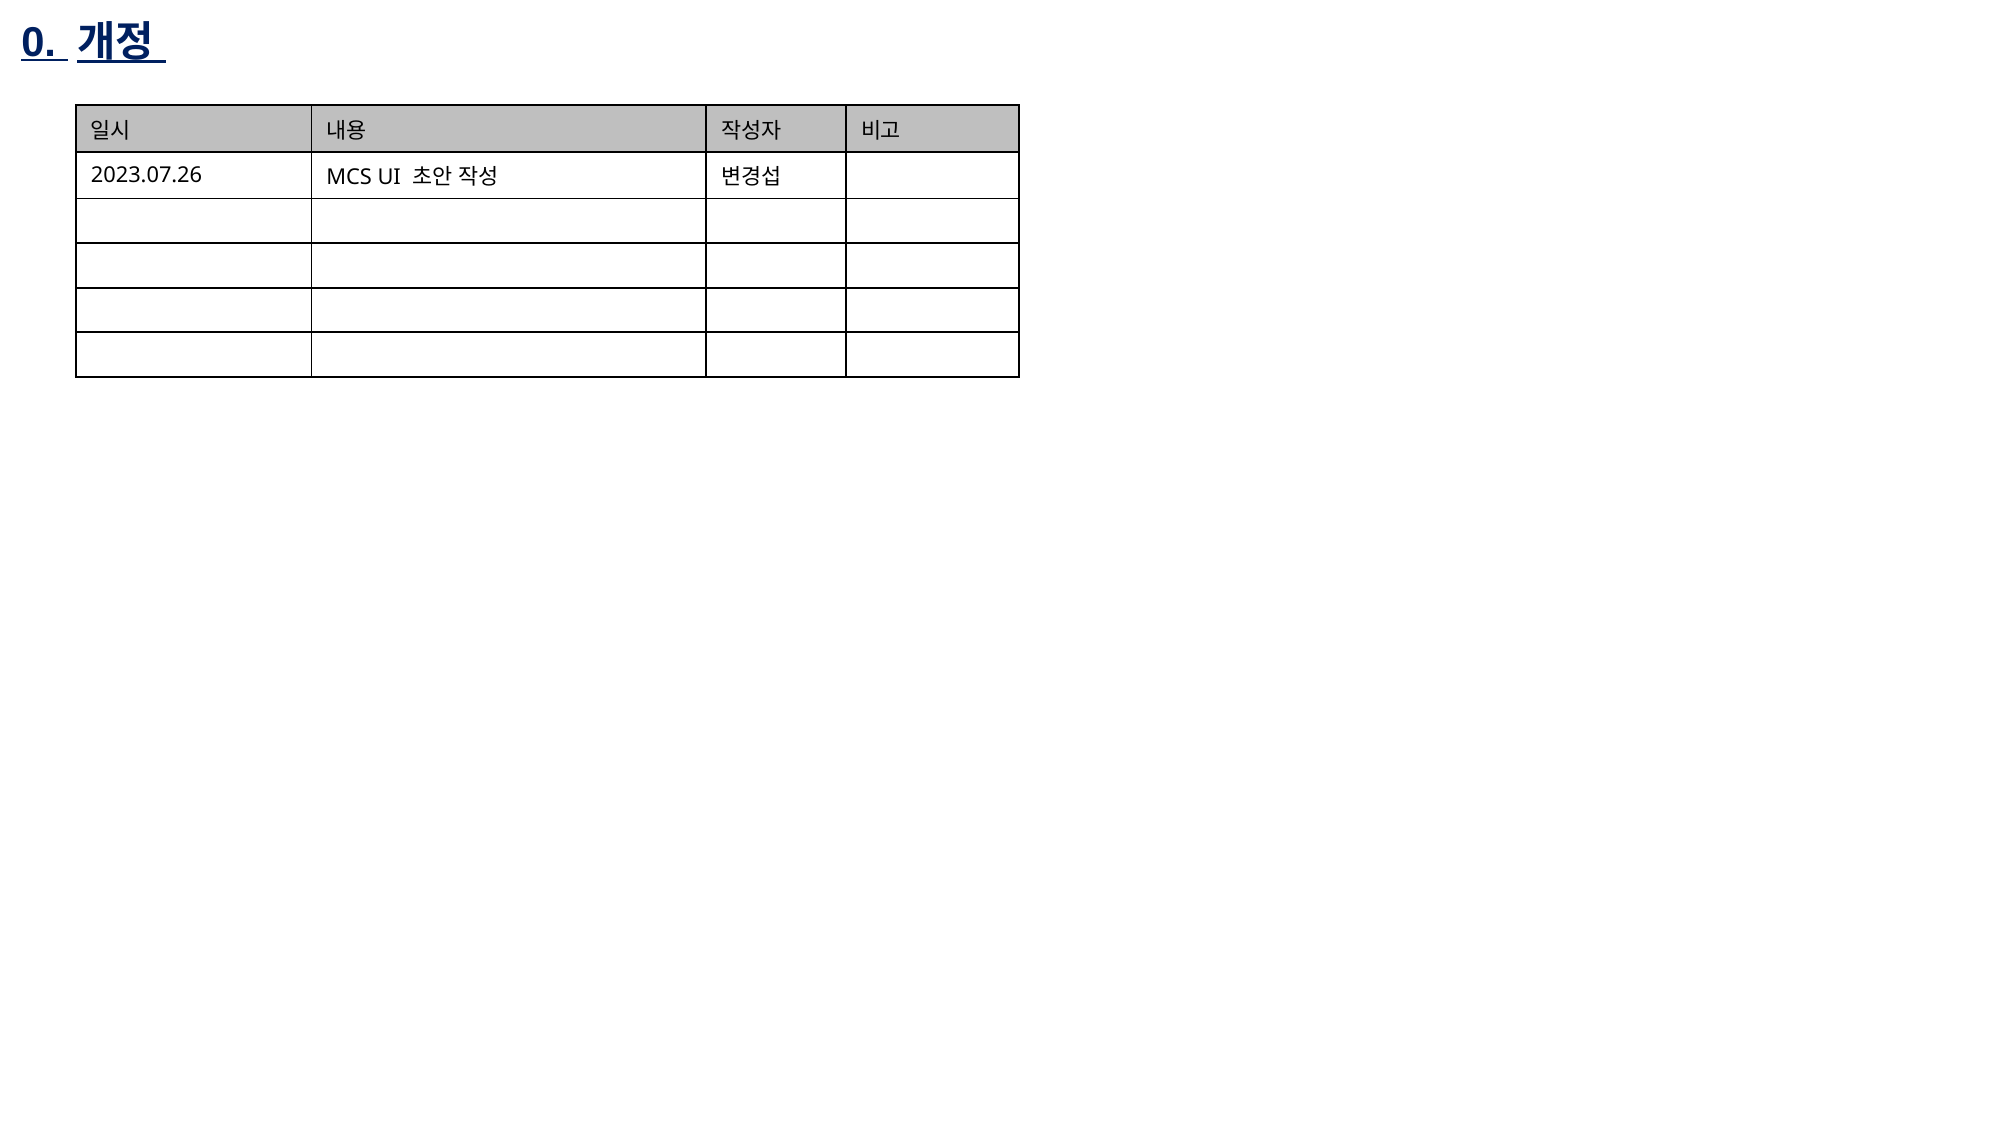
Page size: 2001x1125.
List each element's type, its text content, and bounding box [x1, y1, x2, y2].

table_cell [77, 333, 311, 376]
text_box 0. 개정 [6, 7, 1325, 73]
table_cell [847, 289, 1018, 331]
table_cell [312, 333, 705, 376]
table_cell [312, 244, 705, 287]
table_header 비고 [847, 106, 1018, 151]
table_header 내용 [312, 106, 705, 151]
table_cell [312, 199, 705, 242]
table_cell 변경섭 [707, 153, 845, 198]
table_header 작성자 [707, 106, 845, 151]
table_cell [312, 289, 705, 331]
table_cell [847, 333, 1018, 376]
table_cell [707, 333, 845, 376]
table_cell [77, 199, 311, 242]
table_cell [707, 289, 845, 331]
table_cell [77, 289, 311, 331]
table_cell [707, 199, 845, 242]
table_cell [847, 244, 1018, 287]
table_cell [707, 244, 845, 287]
table_cell MCS UI 초안 작성 [312, 153, 705, 198]
table_cell [847, 199, 1018, 242]
table_cell [77, 244, 311, 287]
table_cell [847, 153, 1018, 198]
table_cell 2023.07.26 [77, 153, 311, 198]
table_header 일시 [77, 106, 311, 151]
